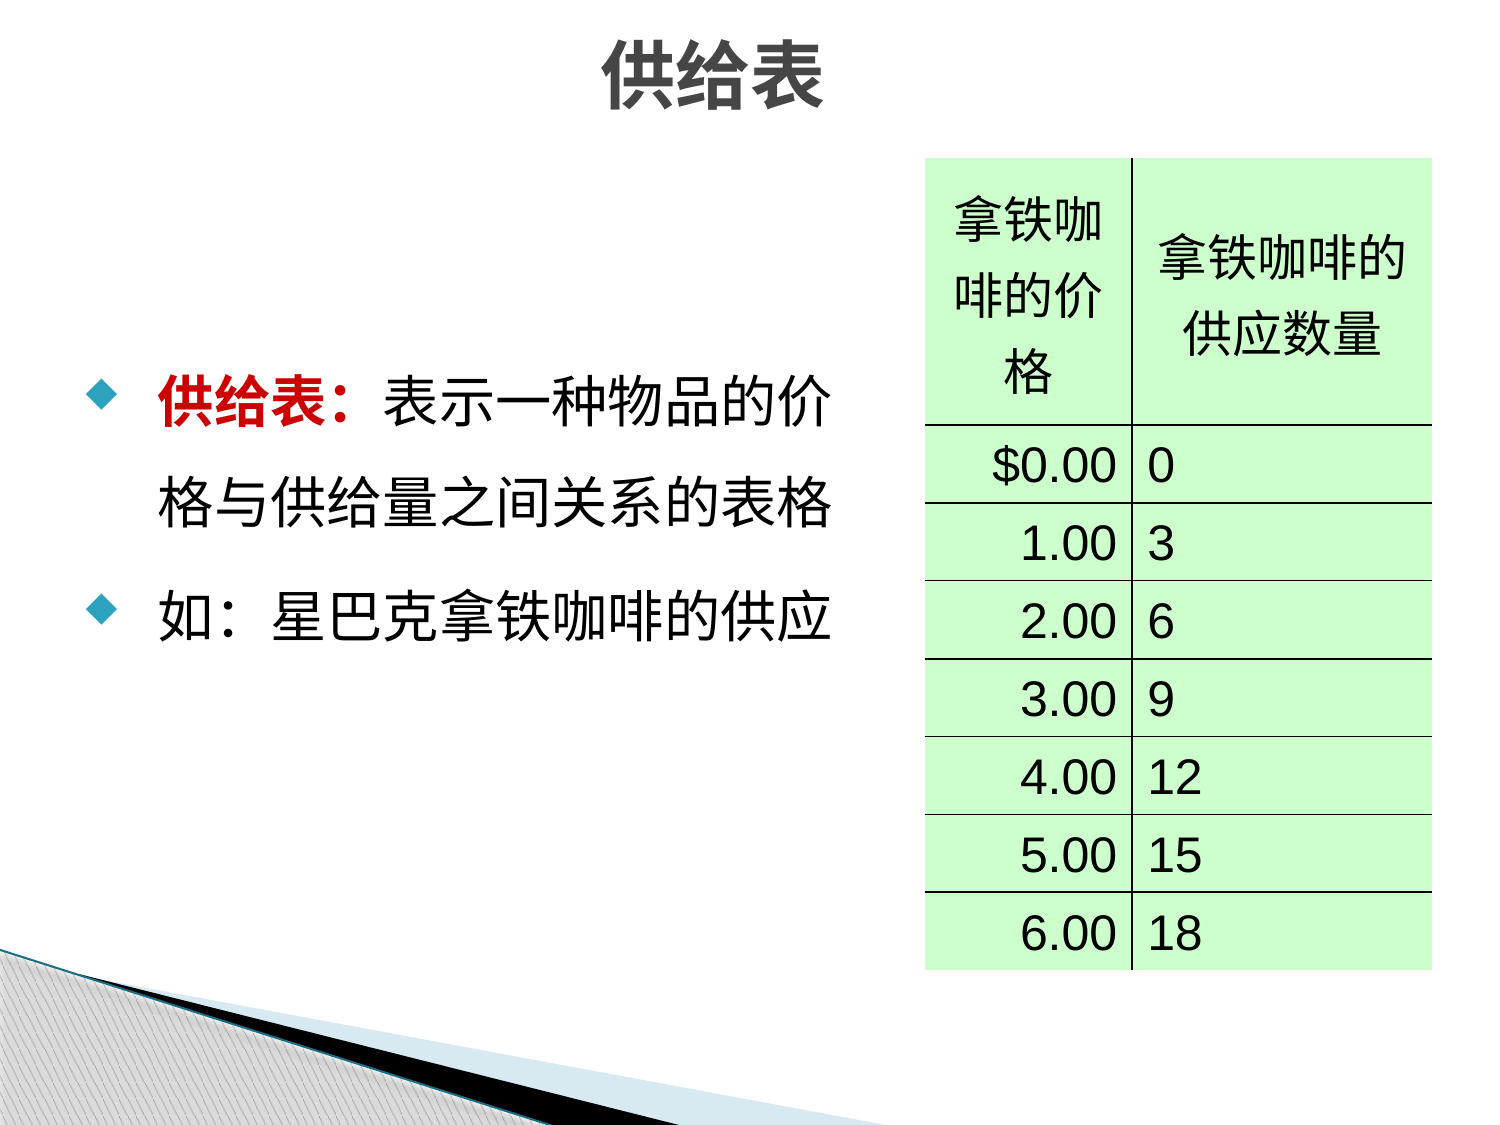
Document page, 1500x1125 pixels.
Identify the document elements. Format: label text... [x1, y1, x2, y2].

table_cell 2.00 [925, 581, 1131, 658]
table_cell 6.00 [925, 893, 1131, 970]
table_header 拿铁咖啡的供应数量 [1133, 158, 1432, 424]
table_cell 3.00 [925, 660, 1131, 736]
table_cell $0.00 [925, 426, 1131, 502]
table_cell 0 [1133, 426, 1432, 502]
table_cell 5.00 [925, 815, 1131, 891]
table_cell 1.00 [925, 504, 1131, 580]
table_cell 6 [1133, 581, 1432, 658]
table_cell 3 [1133, 504, 1432, 580]
table_cell 18 [1133, 893, 1432, 970]
table_cell 15 [1133, 815, 1432, 891]
table_cell 12 [1133, 737, 1432, 814]
table_header 拿铁咖啡的价格 [925, 158, 1131, 424]
table_cell 9 [1133, 660, 1432, 736]
table_cell 4.00 [925, 737, 1131, 814]
text_box 供给表 [0, 0, 1425, 148]
text_box 供给表：表示一种物品的价格与供给量之间关系的表格 如：星巴克拿铁咖啡的供应 [49, 324, 887, 904]
